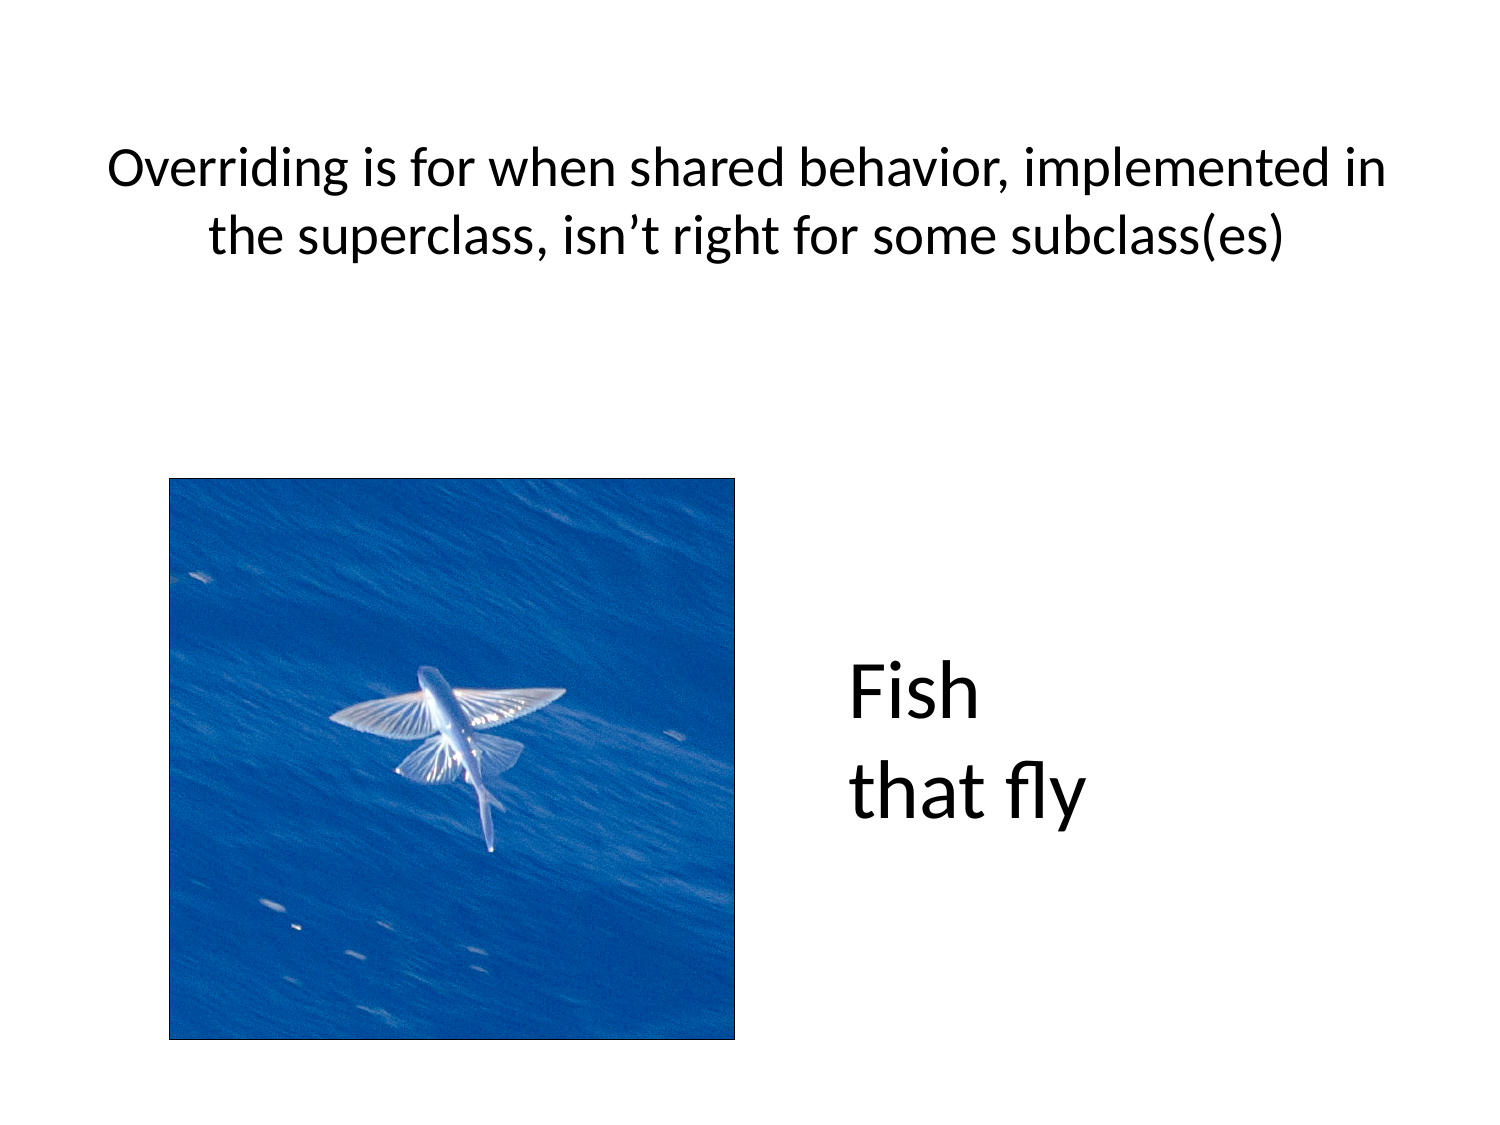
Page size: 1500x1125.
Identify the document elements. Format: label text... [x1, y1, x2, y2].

title Overriding is for when shared behavior, implemented in the superclass, isn’t right for some subclass(es) [72, 103, 1423, 292]
text_box Fish that fly [833, 627, 1265, 843]
picture [168, 477, 736, 1040]
